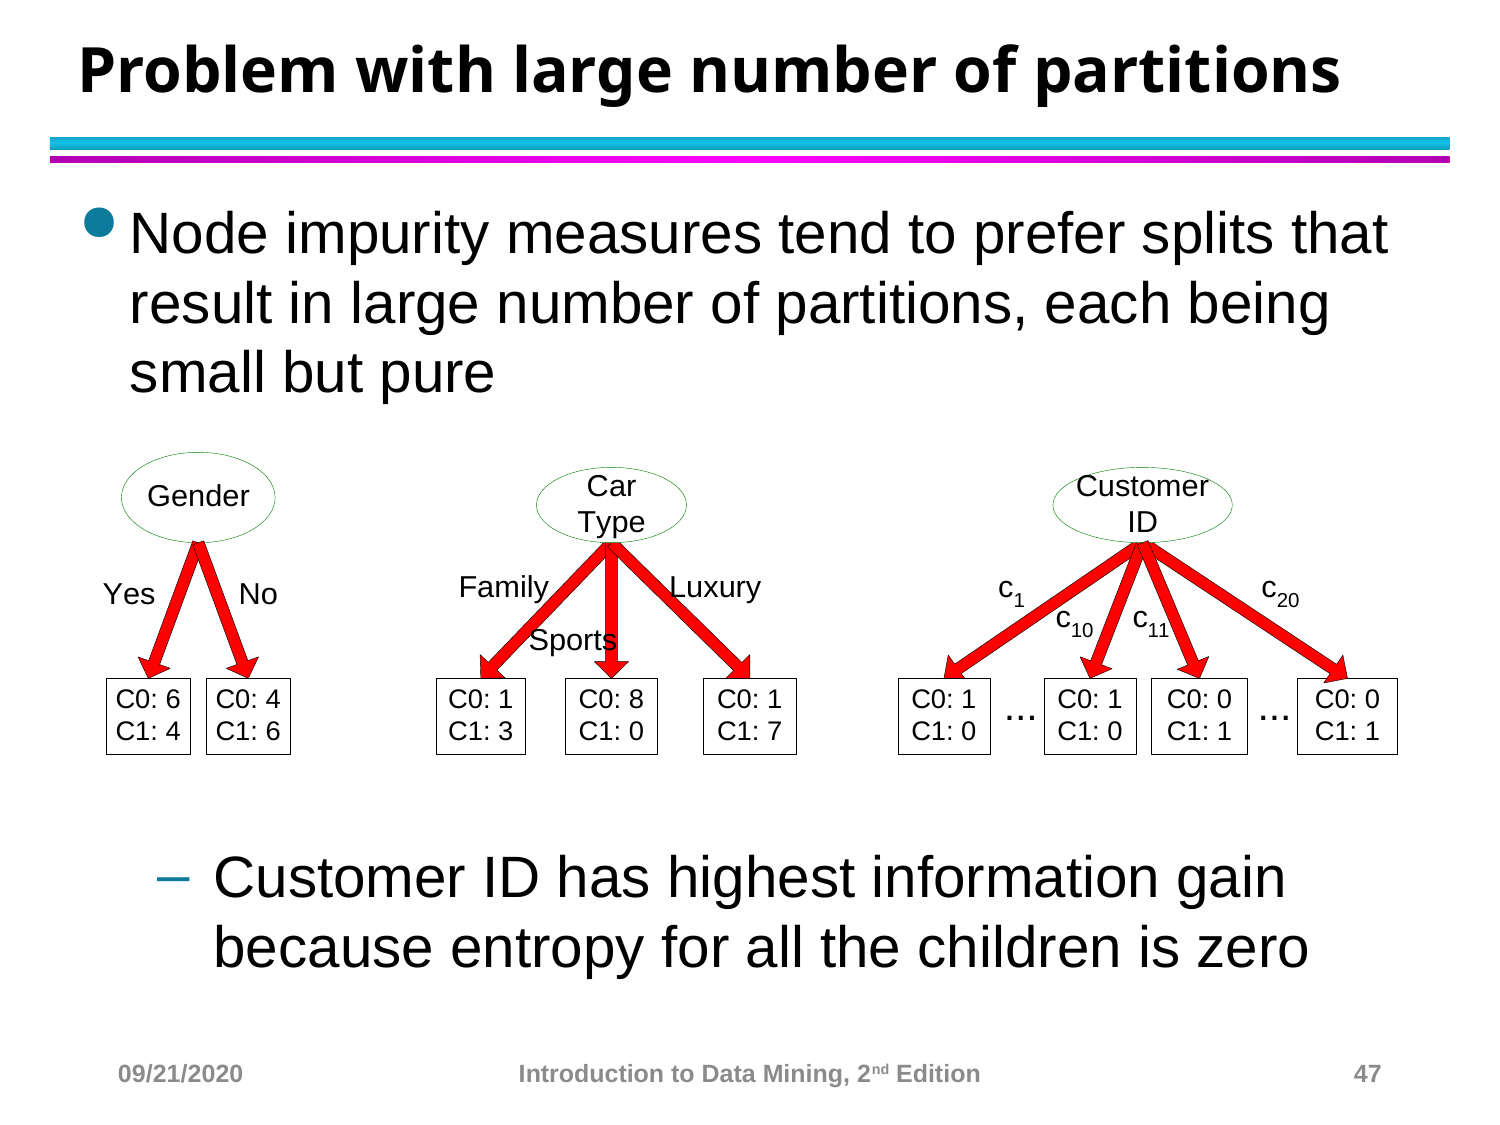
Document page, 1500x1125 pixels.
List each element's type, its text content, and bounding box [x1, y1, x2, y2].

text_box Introduction to Data Mining, 2nd Edition [496, 1042, 1003, 1103]
text_box Node impurity measures tend to prefer splits that result in large number of partitions, each being small but pure Customer ID has highest information gain because entropy for all the children is zero [67, 187, 1432, 1038]
picture [87, 449, 1401, 757]
text_box 47 [1059, 1042, 1397, 1103]
text_box Problem with large number of partitions [62, 24, 1421, 113]
text_box 09/21/2020 [103, 1042, 441, 1103]
